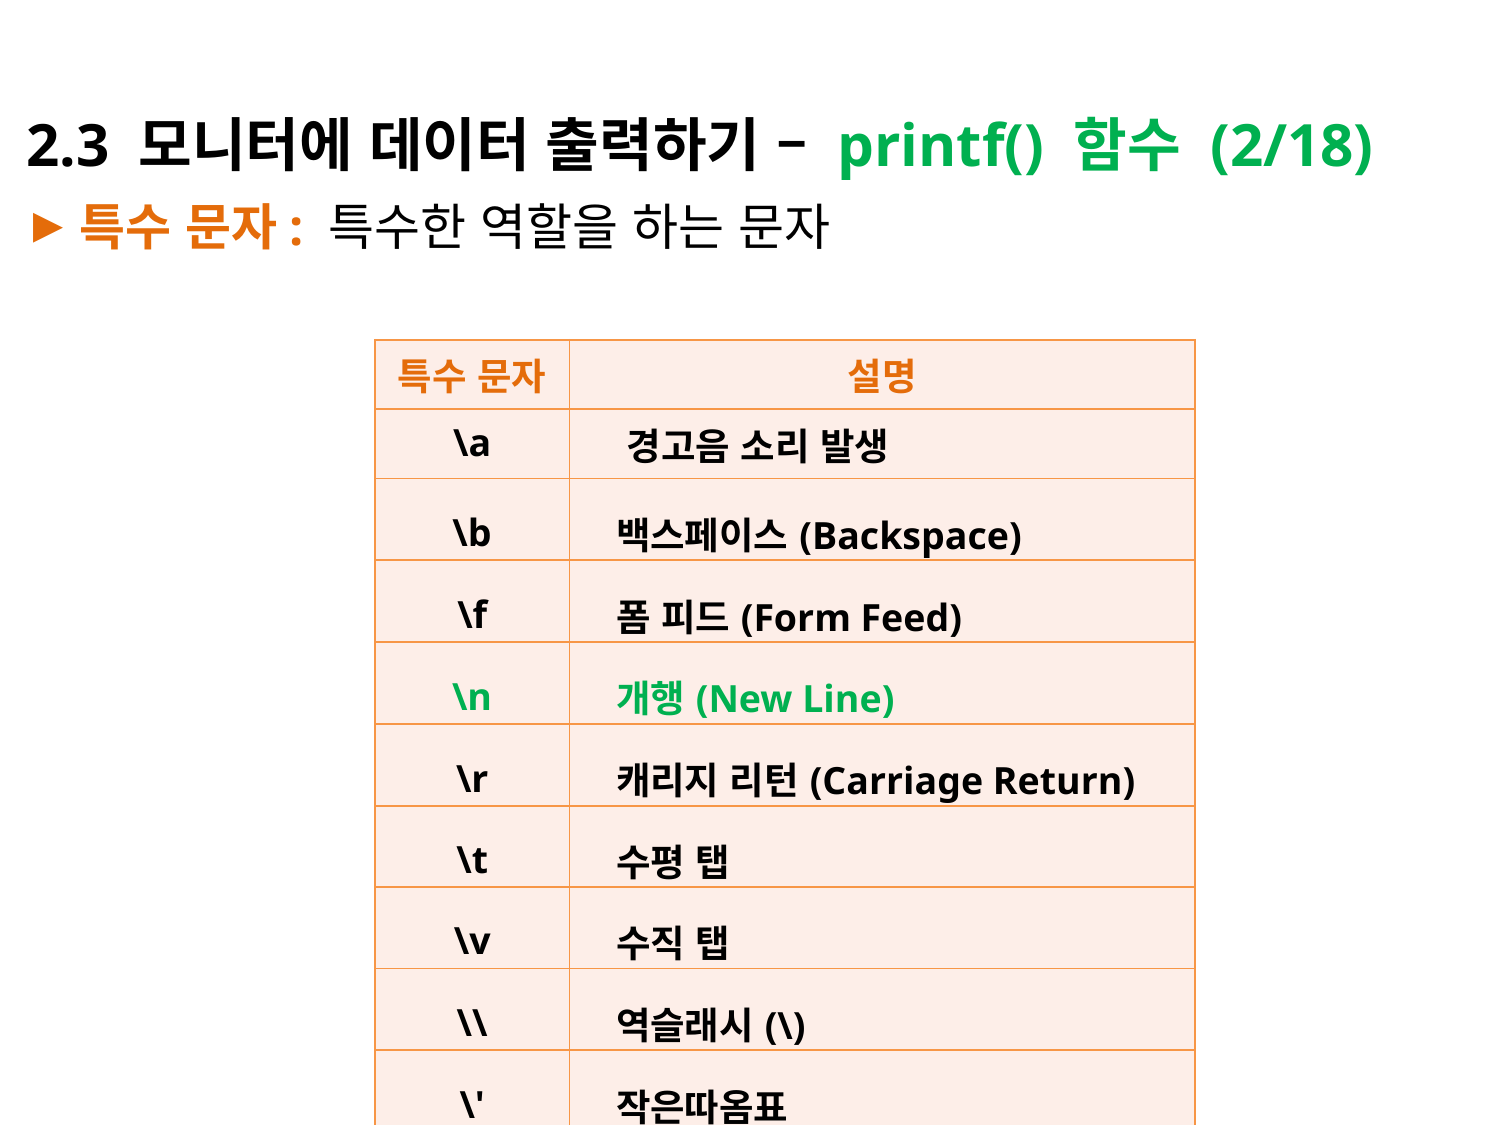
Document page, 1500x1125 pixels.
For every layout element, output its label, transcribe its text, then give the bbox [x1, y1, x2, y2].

table_cell \a [376, 410, 569, 478]
table_cell 폼 피드(Form Feed) [570, 561, 1194, 641]
table_cell \t [376, 807, 569, 886]
table_cell \\ [376, 969, 569, 1049]
table_header 설명 [570, 341, 1194, 408]
table_cell 경고음 소리 발생 [570, 410, 1194, 478]
table_cell 수직 탭 [570, 888, 1194, 968]
table_cell \r [376, 725, 569, 805]
table_cell \v [376, 888, 569, 968]
table_cell \b [376, 479, 569, 559]
list 특수 문자: 특수한 역할을 하는 문자 [8, 187, 1500, 291]
table_cell 캐리지 리턴(Carriage Return) [570, 725, 1194, 805]
table_cell 작은따옴표 [570, 1051, 1194, 1125]
table_cell \' [376, 1051, 569, 1125]
table_cell 수평 탭 [570, 807, 1194, 886]
table_cell \n [376, 643, 569, 723]
title 2.3 모니터에 데이터 출력하기 – printf() 함수 (2/18) [11, 107, 1500, 178]
table_cell 개행(New Line) [570, 643, 1194, 723]
table_cell \f [376, 561, 569, 641]
table_header 특수 문자 [376, 341, 569, 408]
table_cell 백스페이스(Backspace) [570, 479, 1194, 559]
table_cell 역슬래시(\) [570, 969, 1194, 1049]
